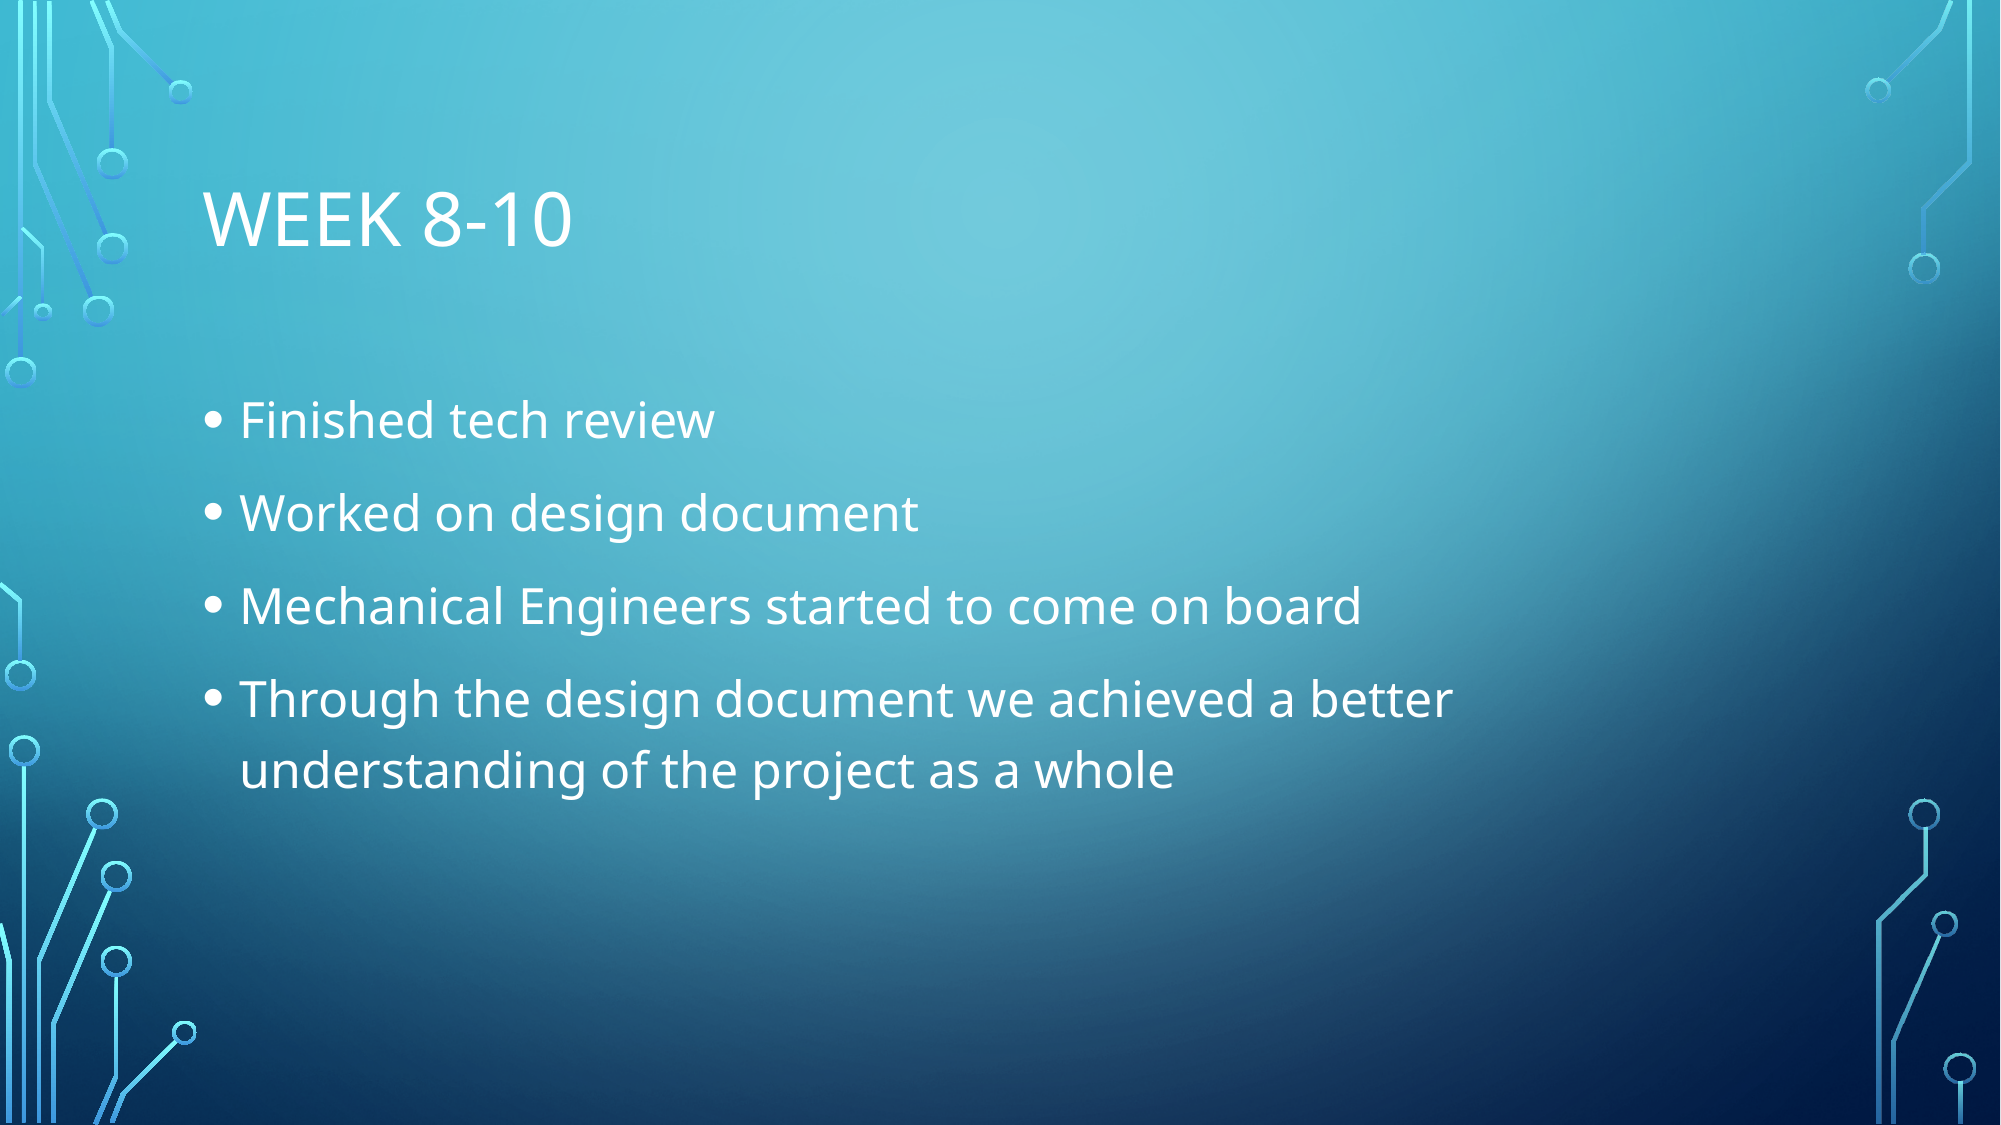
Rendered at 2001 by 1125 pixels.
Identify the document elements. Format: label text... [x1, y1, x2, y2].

list Finished tech review Worked on design document Mechanical Engineers started to come on board Through the design document we achieved a better understanding of the project as a whole [187, 369, 1813, 950]
title Week 8-10 [187, 101, 1813, 344]
